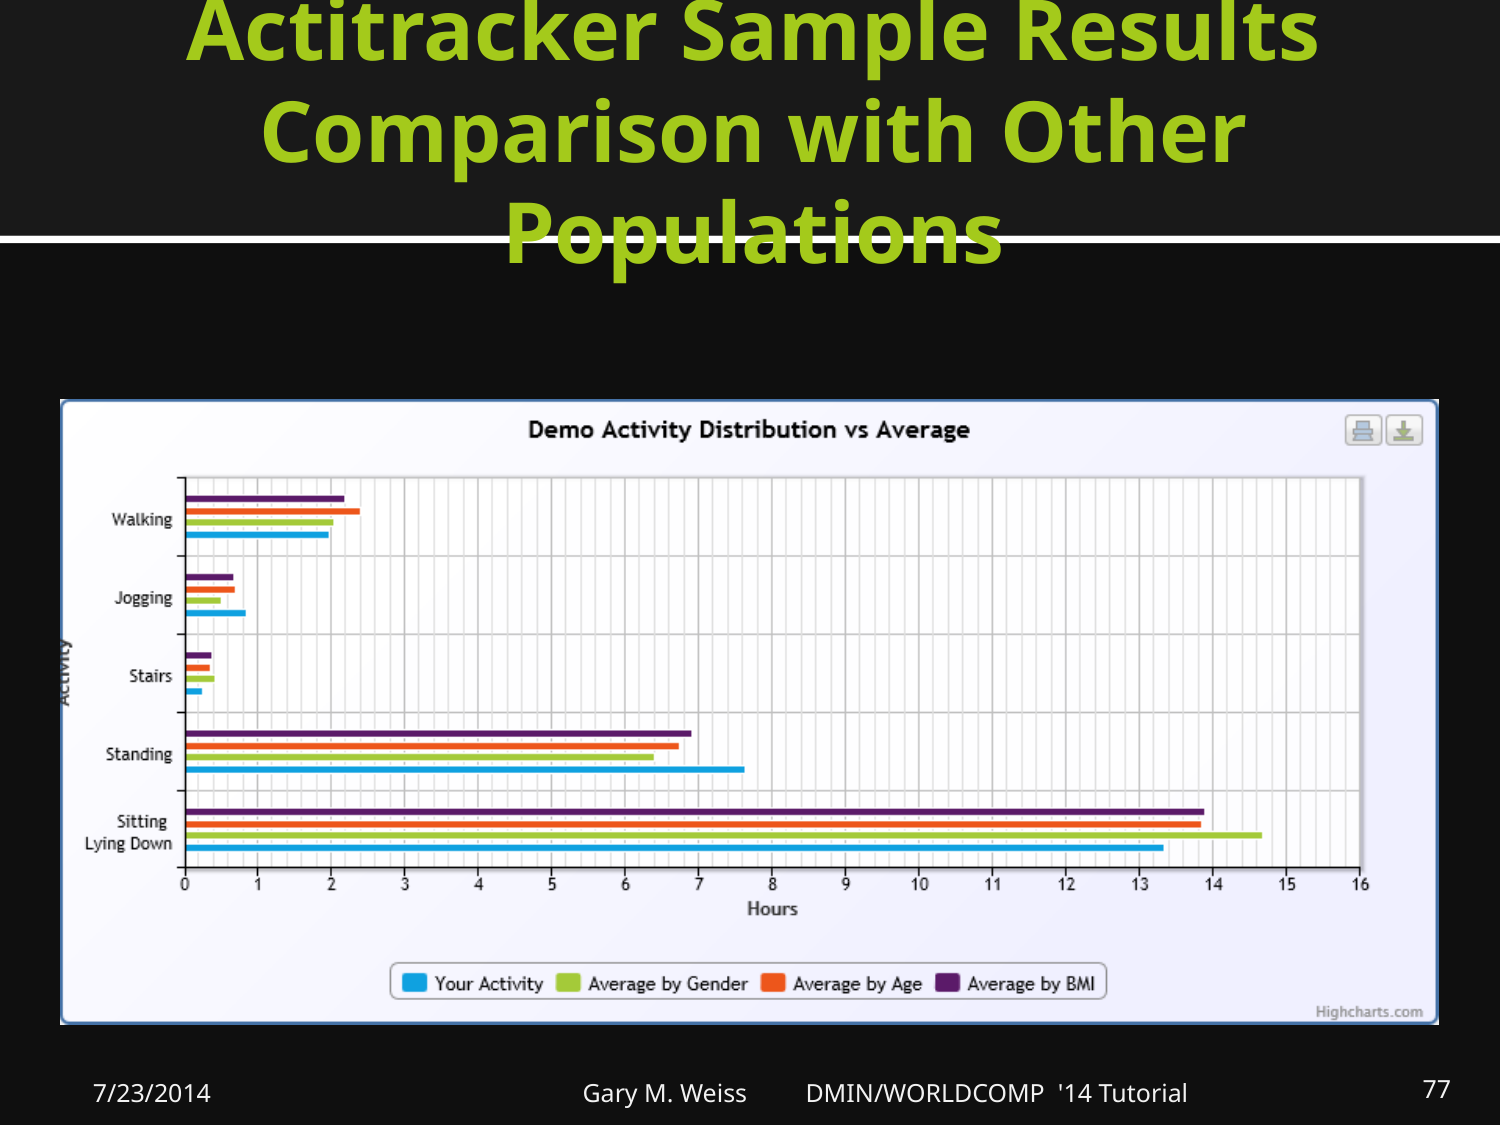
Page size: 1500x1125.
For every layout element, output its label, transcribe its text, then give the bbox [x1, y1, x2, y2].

slide_number ‹#› [1345, 1062, 1467, 1108]
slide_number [75, 1062, 425, 1108]
picture [60, 399, 1439, 1026]
footer Gary M. Weiss DMIN/WORLDCOMP '14 Tutorial [575, 1062, 1337, 1108]
title Actitracker Sample Results Comparison with Other Populations [75, 25, 1425, 231]
